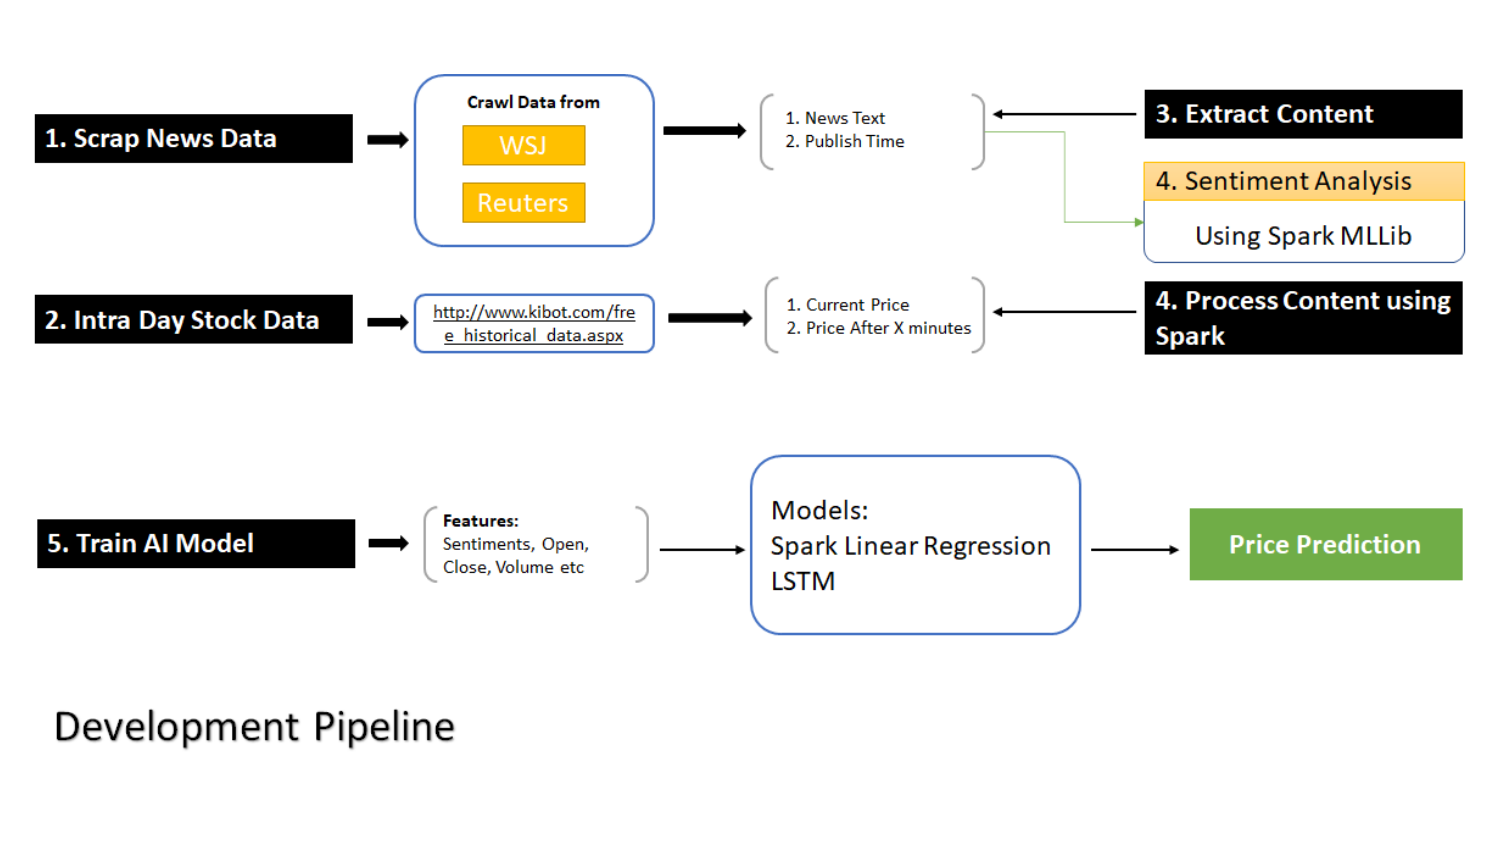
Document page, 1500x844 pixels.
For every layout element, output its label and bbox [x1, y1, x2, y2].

picture [24, 74, 1476, 783]
